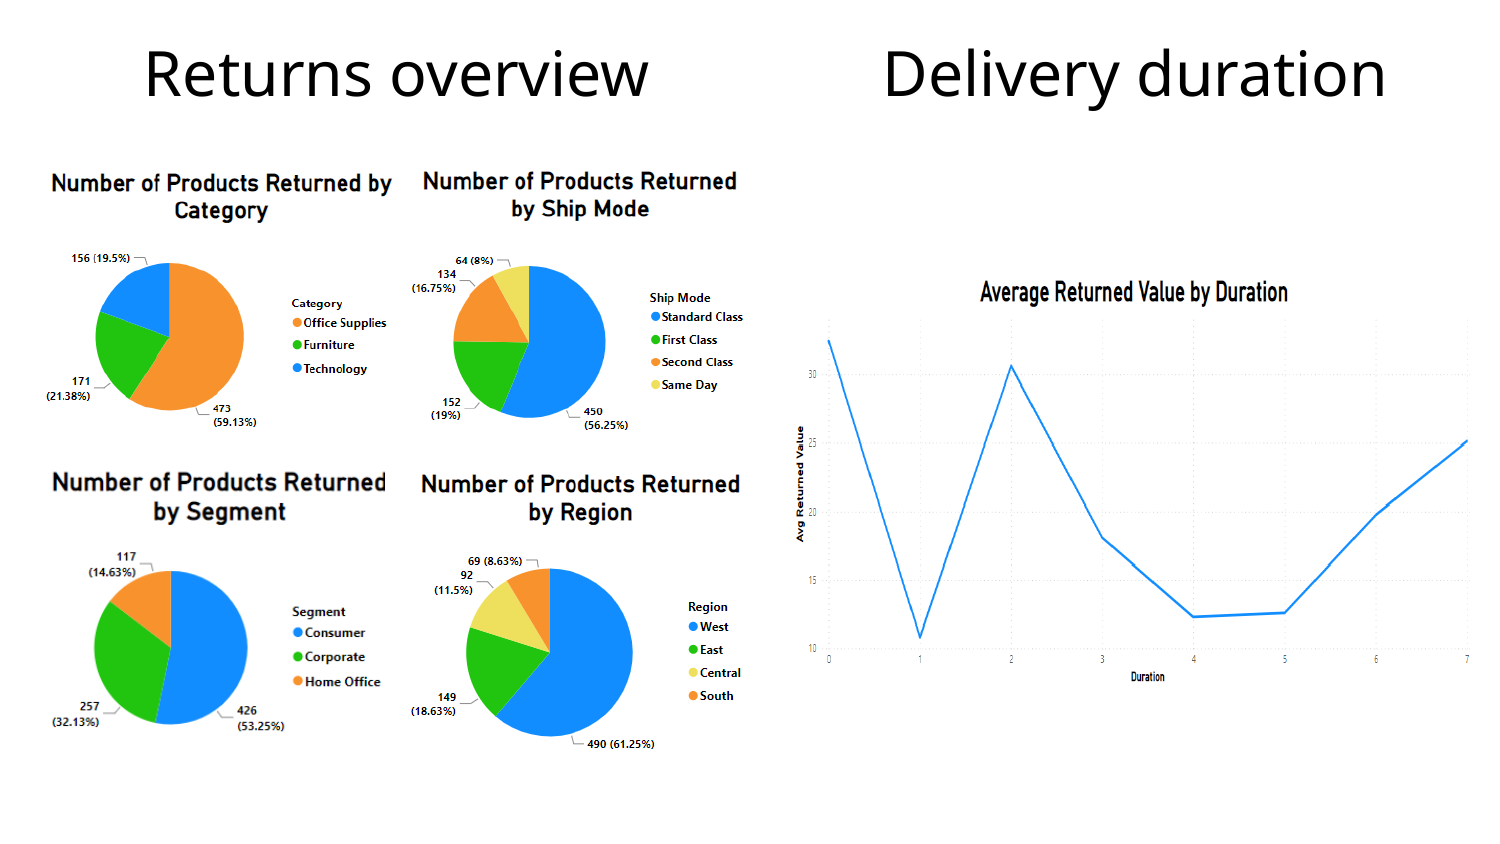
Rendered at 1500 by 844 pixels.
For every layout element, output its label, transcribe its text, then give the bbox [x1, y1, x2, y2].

title Returns overview [75, 32, 720, 112]
picture [32, 159, 768, 764]
text_box Delivery duration [813, 32, 1458, 112]
picture [789, 266, 1476, 686]
